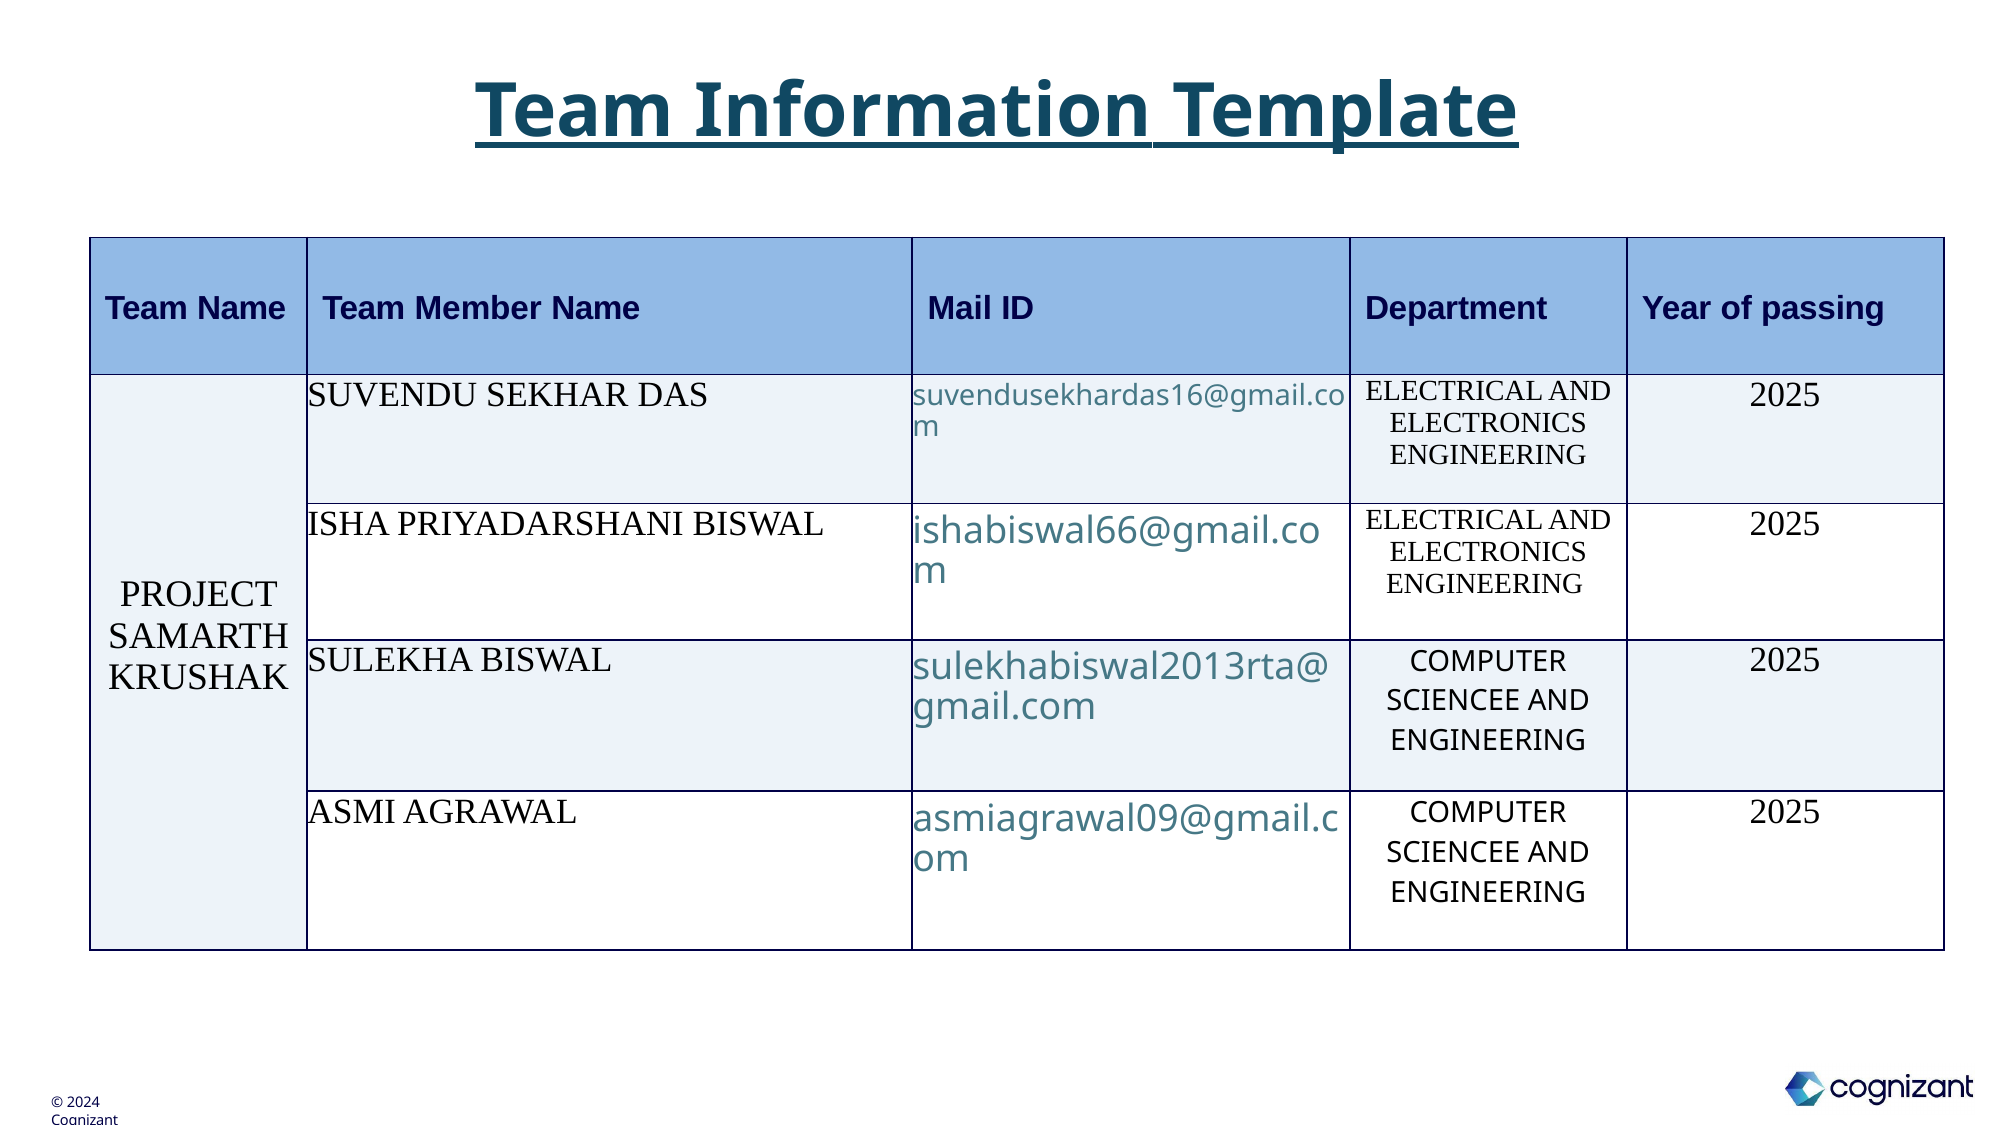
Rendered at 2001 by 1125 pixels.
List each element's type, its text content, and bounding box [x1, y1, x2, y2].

table_cell SUVENDU SEKHAR DAS [308, 375, 911, 503]
table_cell sulekhabiswal2013rta@gmail.com [913, 641, 1349, 790]
table_cell SULEKHA BISWAL [308, 641, 911, 790]
picture [1784, 1063, 1975, 1116]
table_cell asmiagrawal09@gmail.com [913, 792, 1349, 949]
table_cell COMPUTER SCIENCEE AND ENGINEERING [1351, 792, 1626, 949]
table_cell ishabiswal66@gmail.com [913, 504, 1349, 639]
table_cell 2025 [1628, 375, 1943, 503]
table_cell suvendusekhardas16@gmail.com [913, 375, 1349, 503]
table_cell ELECTRICAL AND ELECTRONICS ENGINEERING [1351, 375, 1626, 503]
table_cell PROJECT SAMARTH KRUSHAK [91, 375, 306, 949]
table_header Team Member Name [308, 238, 911, 374]
text_box Team Information Template [169, 24, 1775, 152]
table_header Year of passing [1628, 238, 1943, 374]
text_box © 2024 Cognizant [49, 1093, 170, 1125]
table_header Department [1351, 238, 1626, 374]
table_cell 2025 [1628, 641, 1943, 790]
table_cell ASMI AGRAWAL [308, 792, 911, 949]
table_cell ISHA PRIYADARSHANI BISWAL [308, 504, 911, 639]
table_header Mail ID [913, 238, 1349, 374]
table_cell 2025 [1628, 792, 1943, 949]
table_cell 2025 [1628, 504, 1943, 639]
table_cell COMPUTER SCIENCEE AND ENGINEERING [1351, 641, 1626, 790]
table_cell ELECTRICAL AND ELECTRONICS ENGINEERING [1351, 504, 1626, 639]
table_header Team Name [91, 238, 306, 374]
